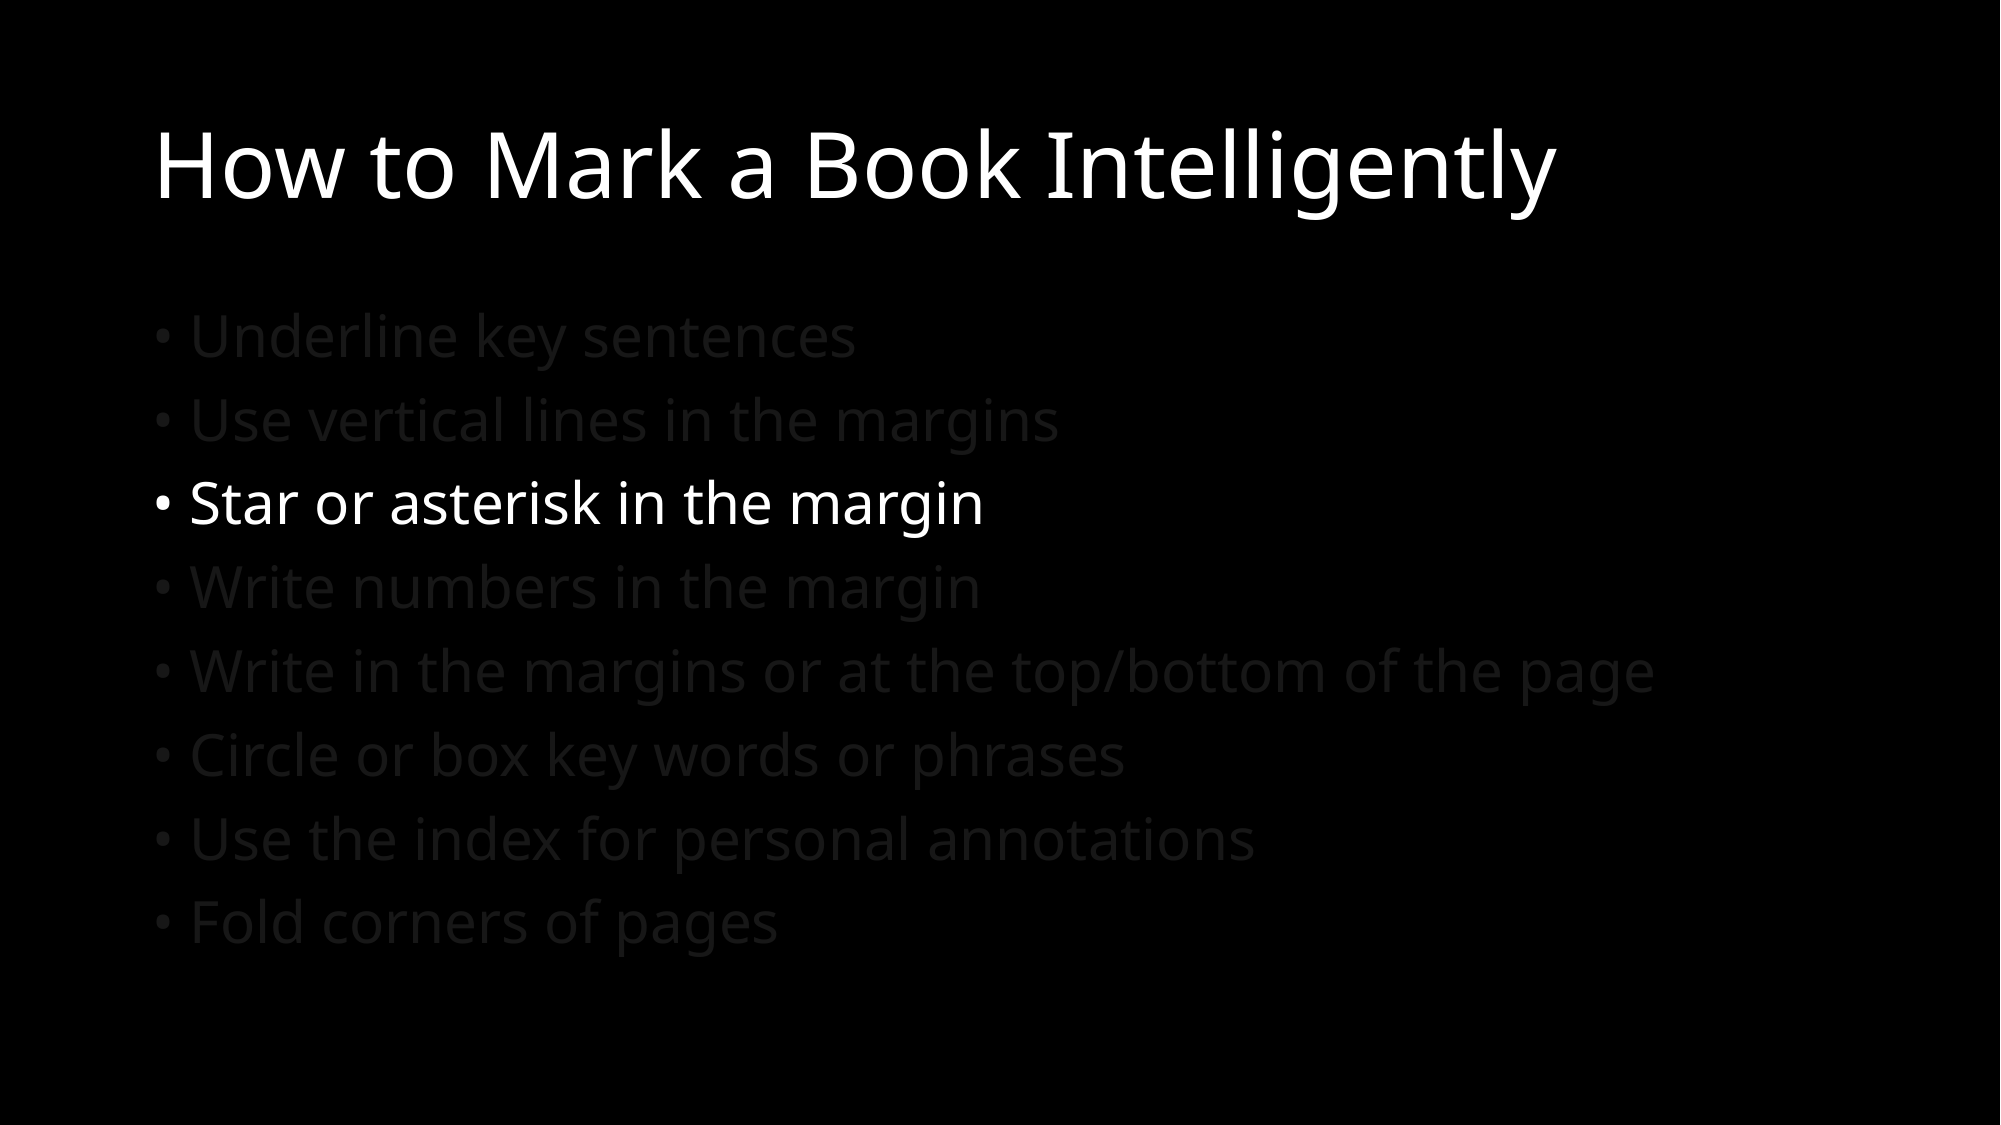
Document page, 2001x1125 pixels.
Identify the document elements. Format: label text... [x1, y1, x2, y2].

list • Underline key sentences • Use vertical lines in the margins • Star or asterisk in the margin • Write numbers in the margin • Write in the margins or at the top/bottom of the page • Circle or box key words or phrases • Use the index for personal annotations • Fold corners of pages [137, 299, 1863, 1014]
title How to Mark a Book Intelligently [137, 59, 1863, 278]
